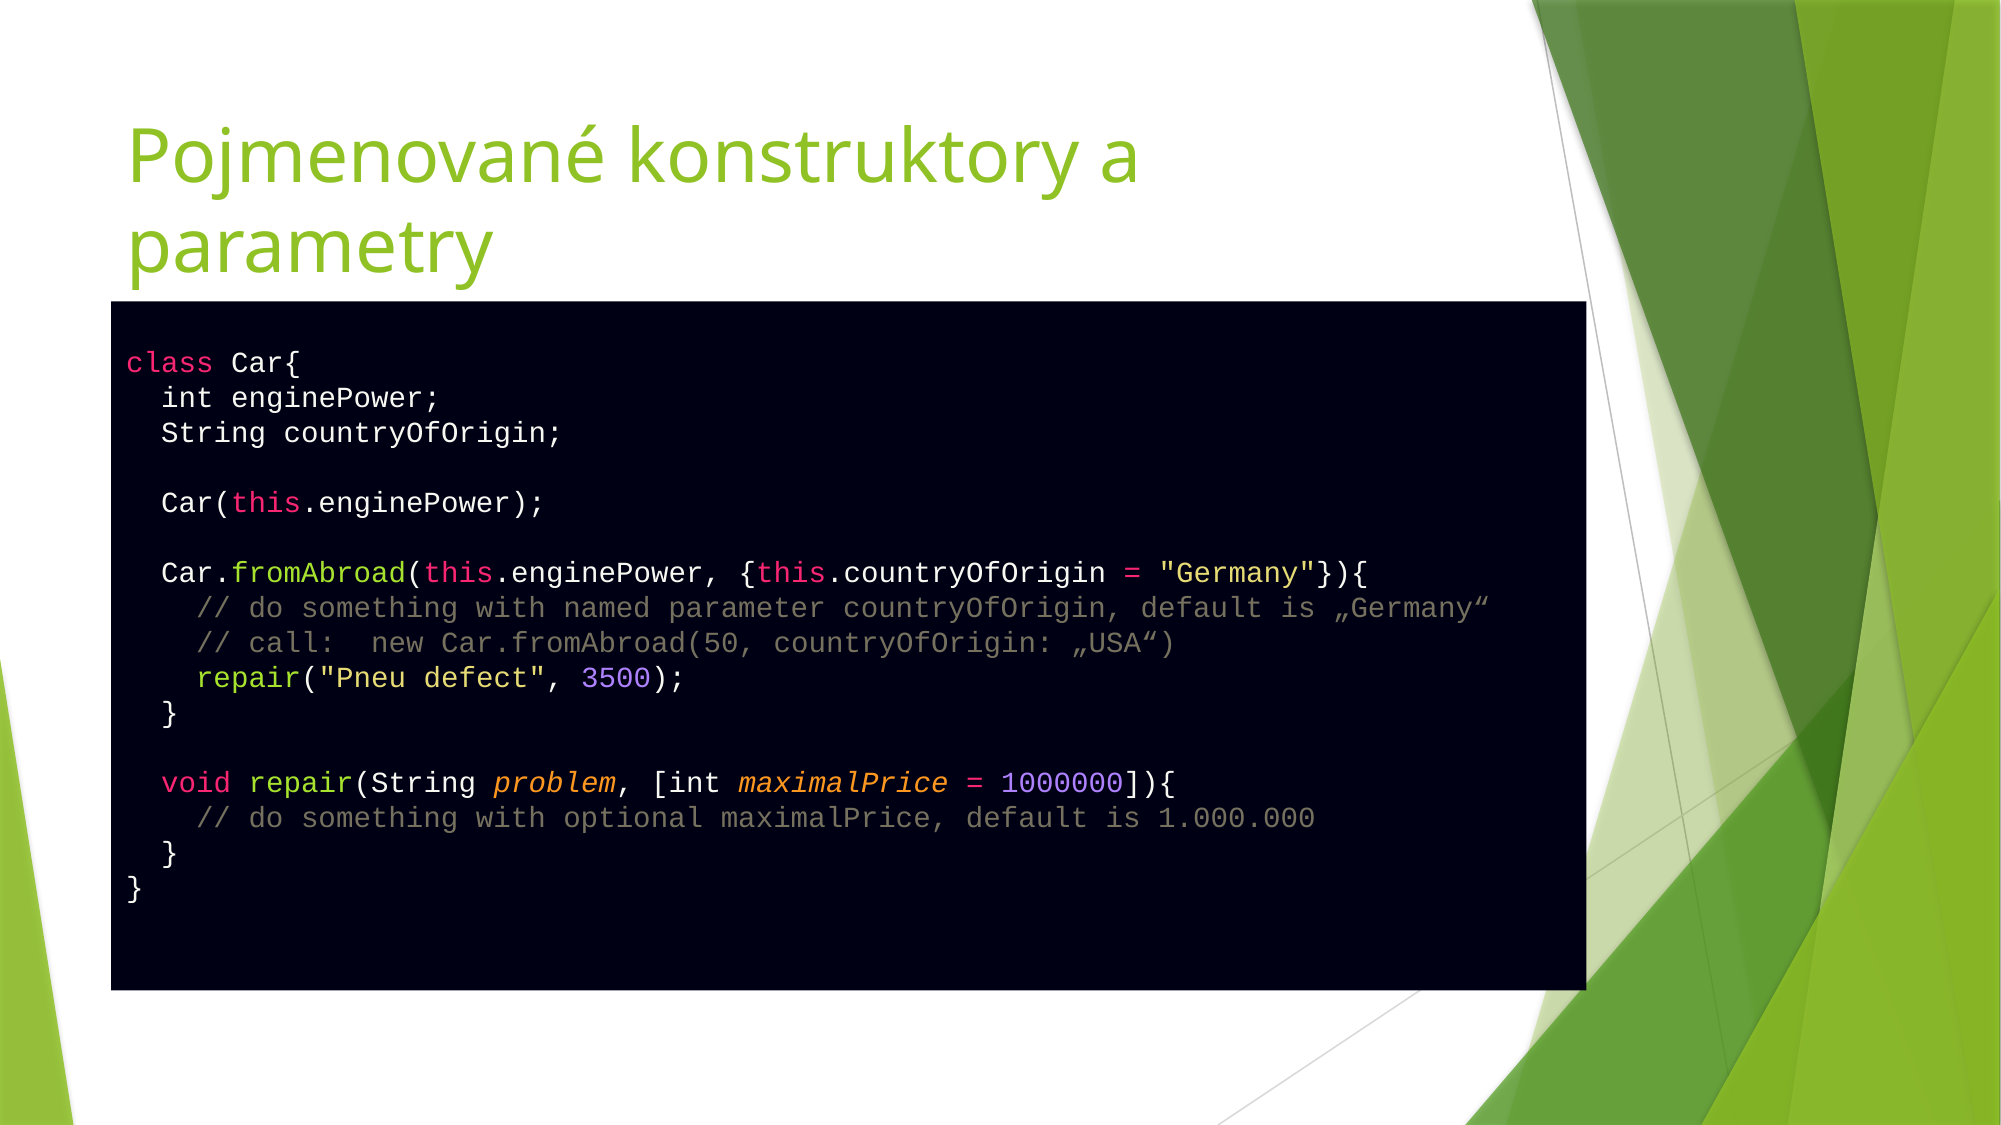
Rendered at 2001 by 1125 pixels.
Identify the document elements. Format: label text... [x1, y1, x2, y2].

text_box class Car{ int enginePower; String countryOfOrigin; Car(this.enginePower); Car.fromAbroad(this.enginePower, {this.countryOfOrigin = "Germany"}){ // do something with named parameter countryOfOrigin, default is „Germany“ // call: new Car.fromAbroad(50, countryOfOrigin: „USA“) repair("Pneu defect", 3500); } void repair(String problem, [int maximalPrice = 1000000]){ // do something with optional maximalPrice, default is 1.000.000 } } [111, 301, 1587, 991]
title Pojmenované konstruktory a parametry [111, 99, 1522, 301]
